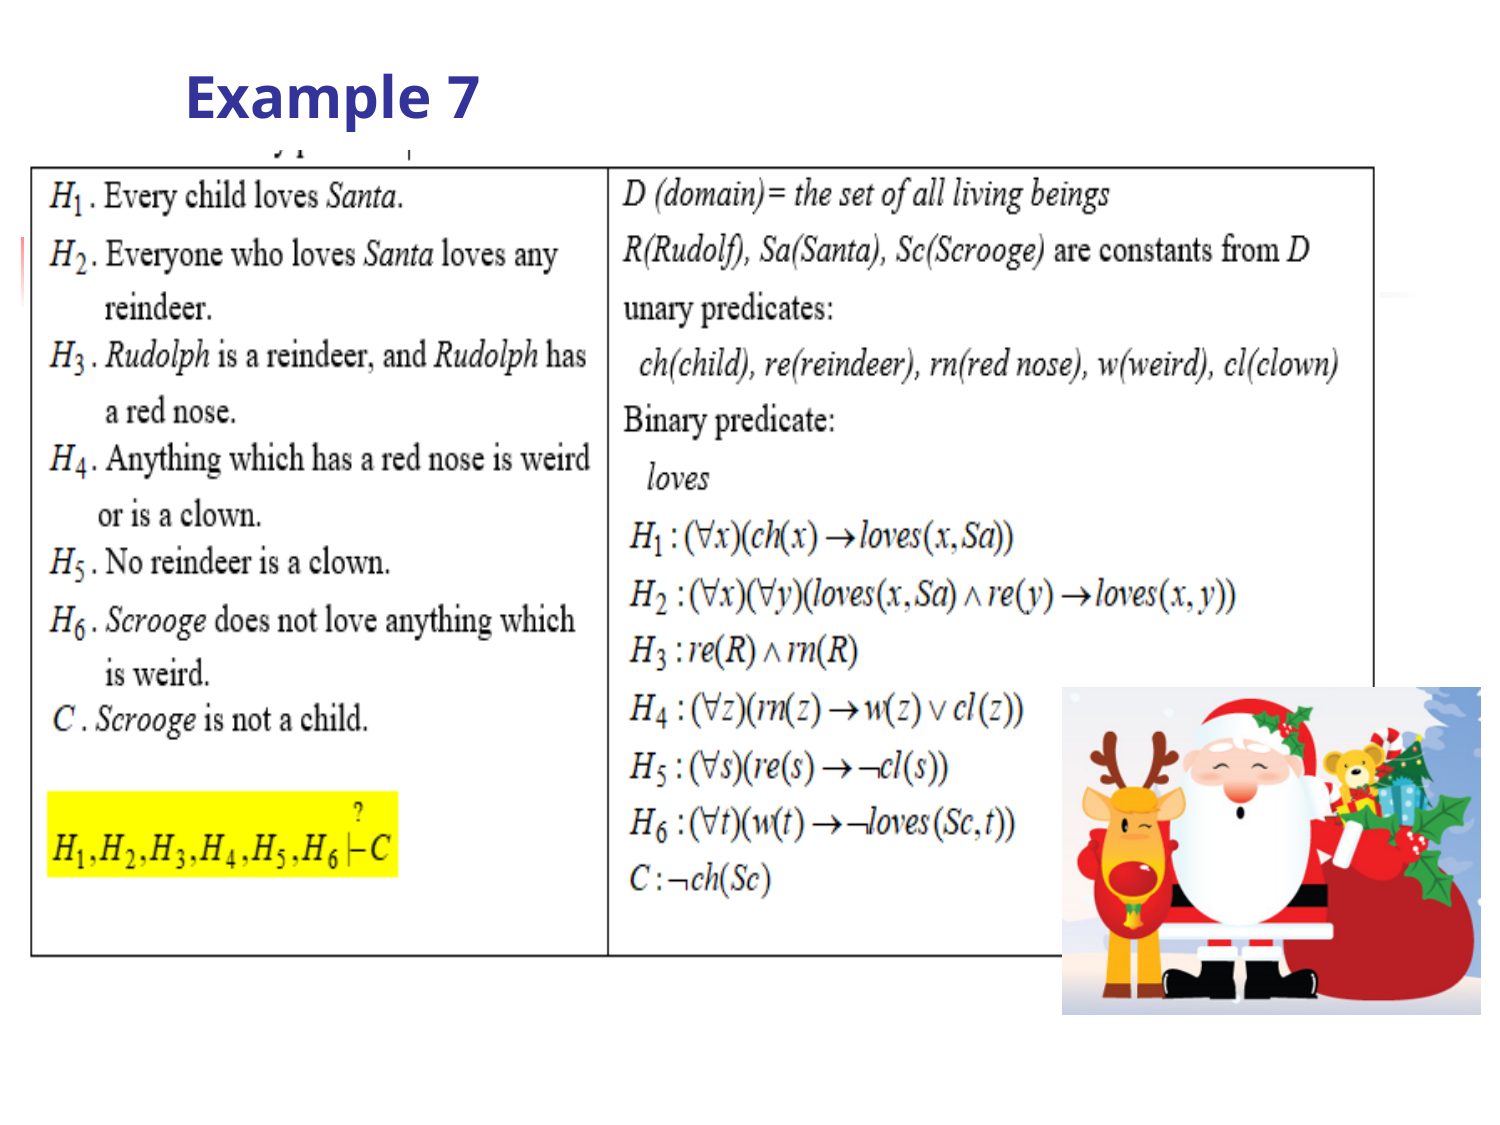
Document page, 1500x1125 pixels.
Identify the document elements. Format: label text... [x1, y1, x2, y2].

picture [24, 150, 1481, 1015]
title Example 7 [169, 22, 1448, 138]
